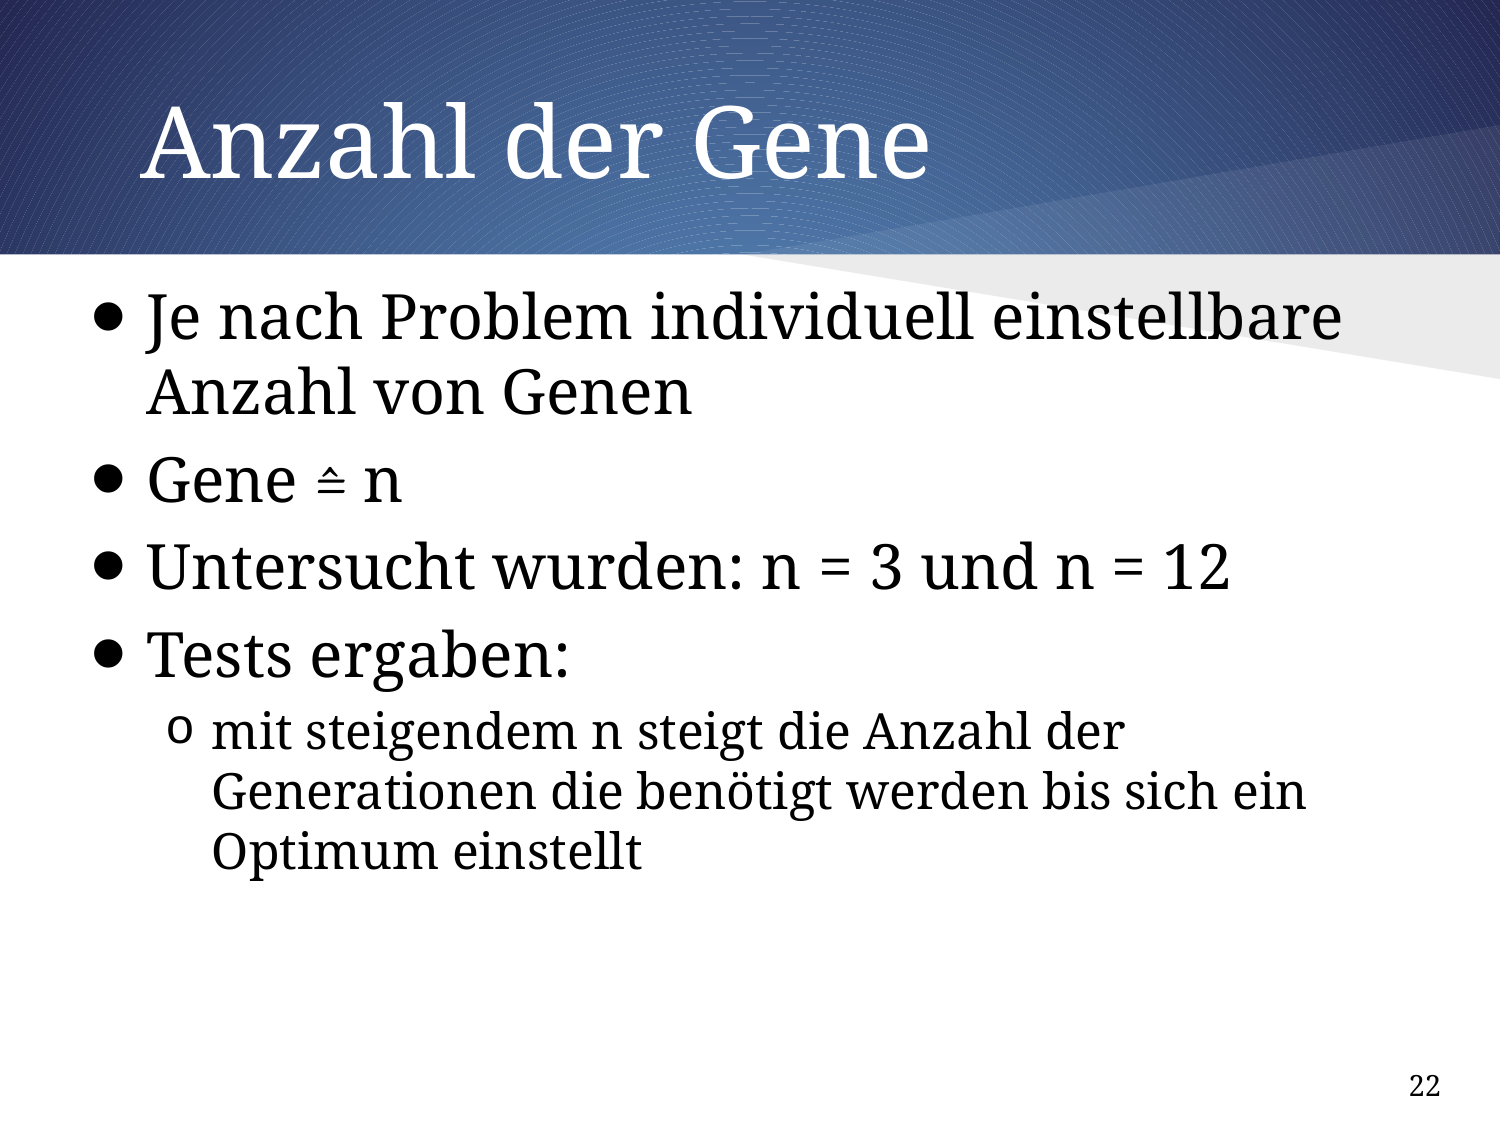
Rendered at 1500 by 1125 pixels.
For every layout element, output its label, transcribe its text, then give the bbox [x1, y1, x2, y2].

list Je nach Problem individuell einstellbare Anzahl von Genen Gene ≙ n Untersucht wurden: n = 3 und n = 12 Tests ergaben: mit steigendem n steigt die Anzahl der Generationen die benötigt werden bis sich ein Optimum einstellt [75, 262, 1425, 1078]
title Anzahl der Gene [75, 45, 1425, 233]
